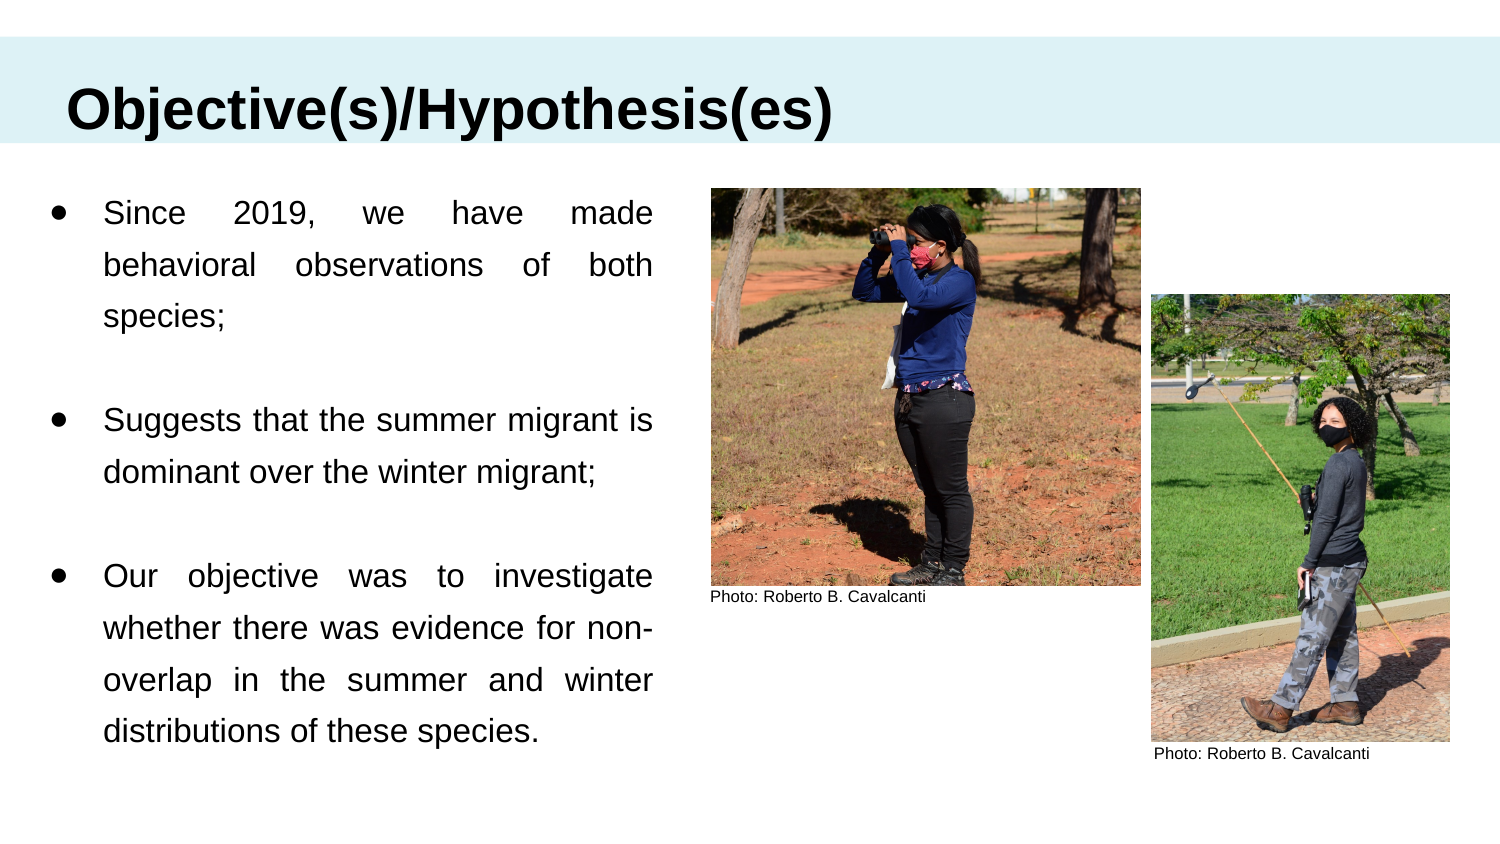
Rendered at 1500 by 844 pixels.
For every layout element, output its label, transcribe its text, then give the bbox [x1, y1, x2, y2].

title Objective(s)/Hypothesis(es) [51, 35, 1449, 142]
text_box Photo: Roberto B. Cavalcanti [1138, 728, 1423, 771]
text_box Photo: Roberto B. Cavalcanti [695, 570, 979, 613]
picture [1151, 294, 1450, 742]
text_box [0, 36, 1500, 144]
list Since 2019, we have made behavioral observations of both species; Suggests that the summer migrant is dominant over the winter migrant; Our objective was to investigate whether there was evidence for non-overlap in the summer and winter distributions of these species. [13, 164, 670, 725]
picture [711, 188, 1141, 586]
